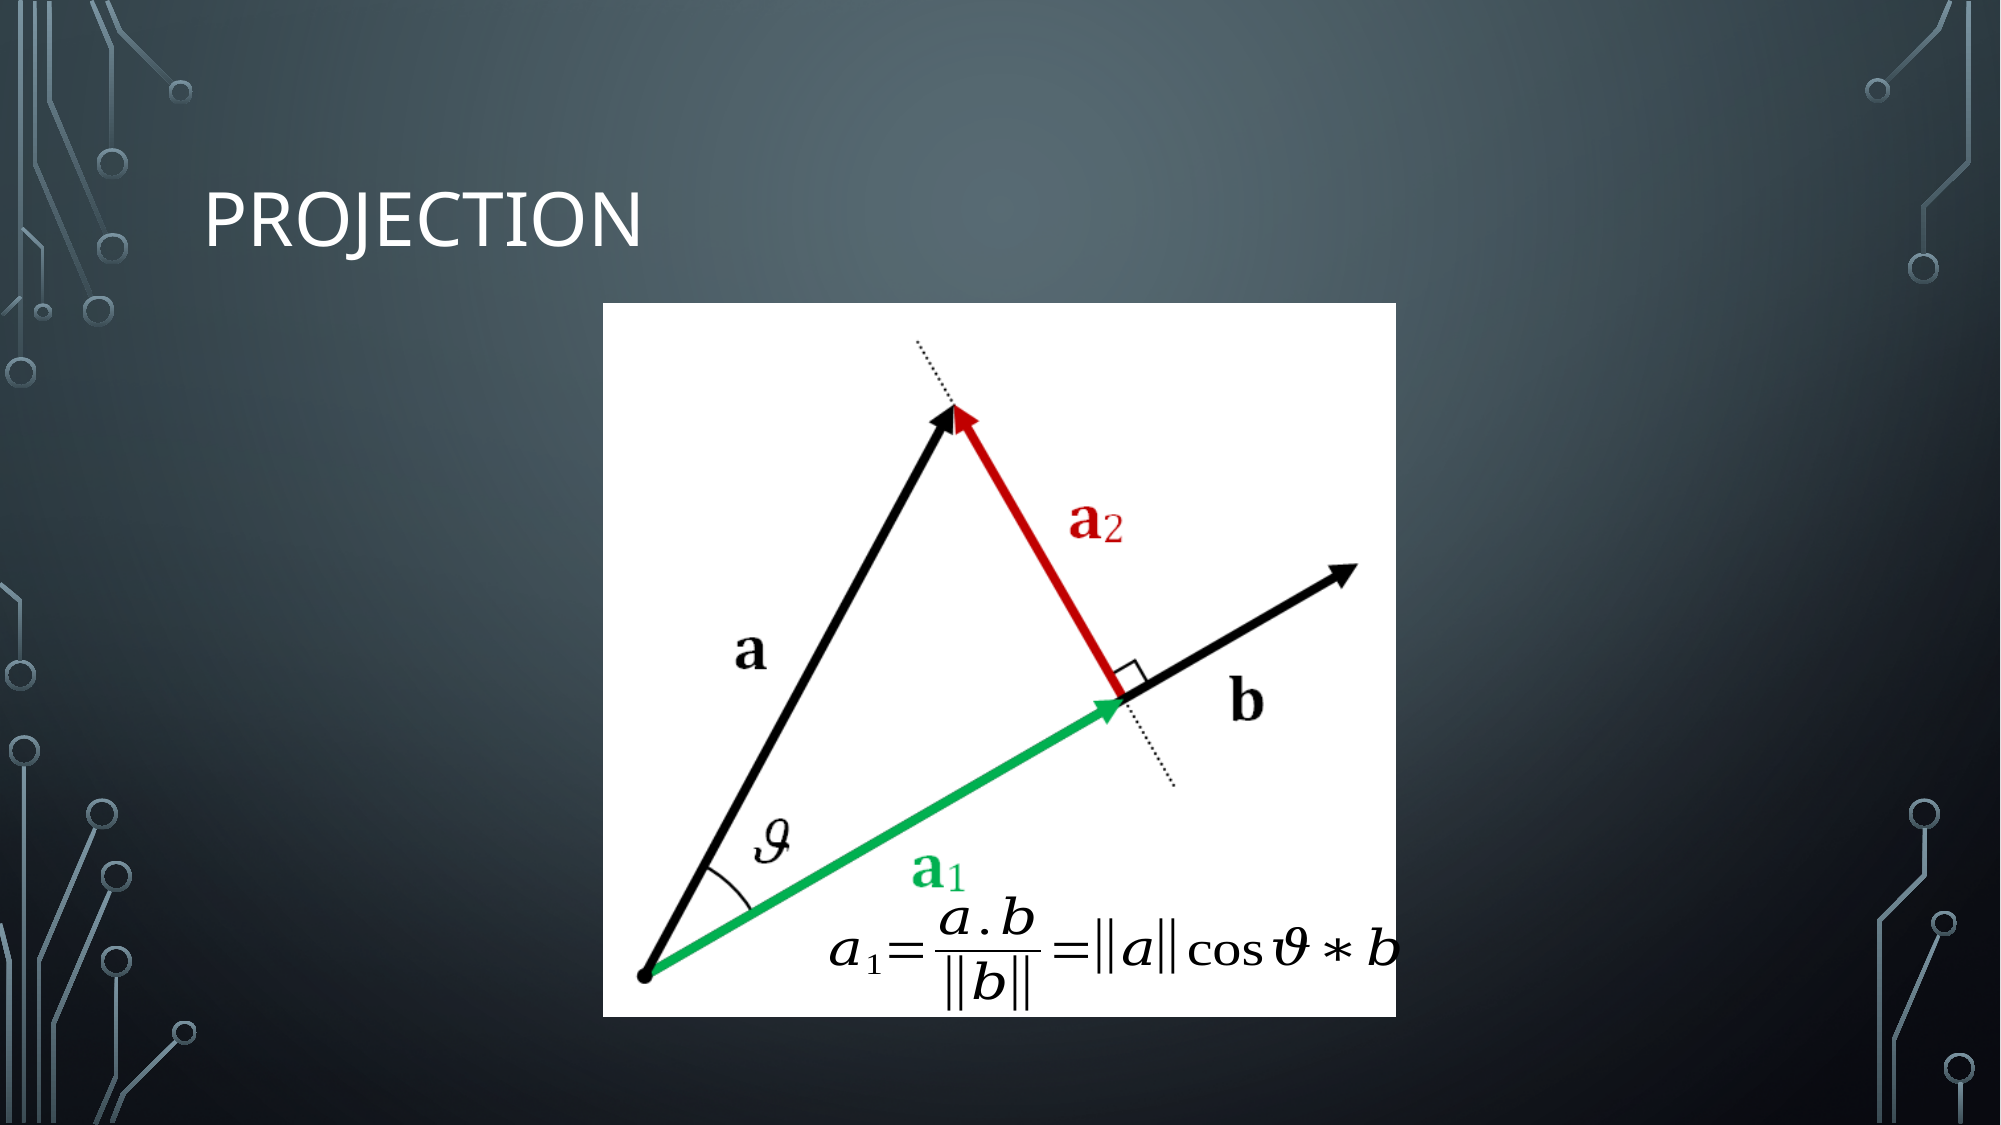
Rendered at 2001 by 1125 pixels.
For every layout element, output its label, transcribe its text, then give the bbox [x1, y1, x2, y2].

picture [603, 303, 1396, 1017]
title projection [187, 101, 1813, 344]
